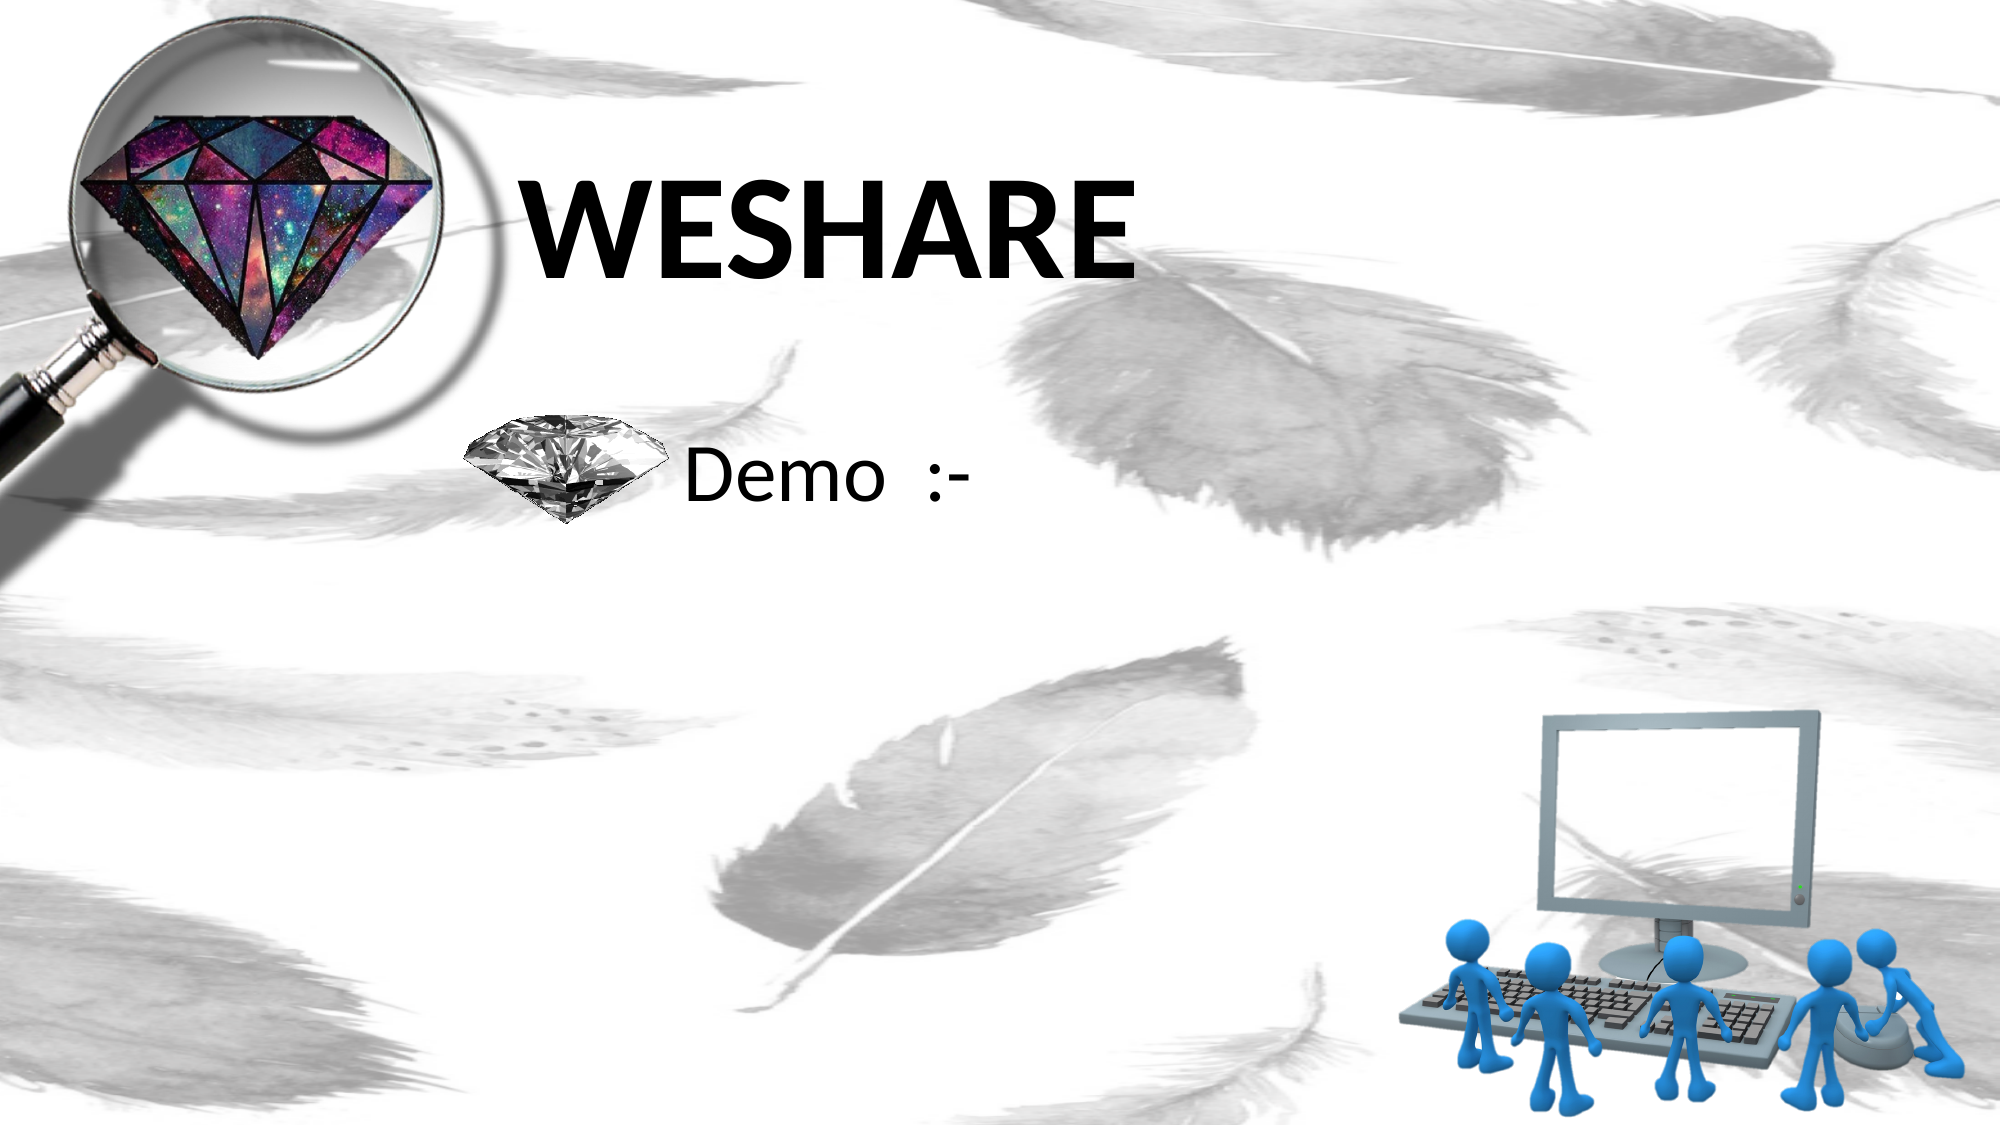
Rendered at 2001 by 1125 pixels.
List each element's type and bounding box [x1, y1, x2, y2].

list [1366, 674, 2000, 1125]
picture [0, 0, 2000, 1125]
